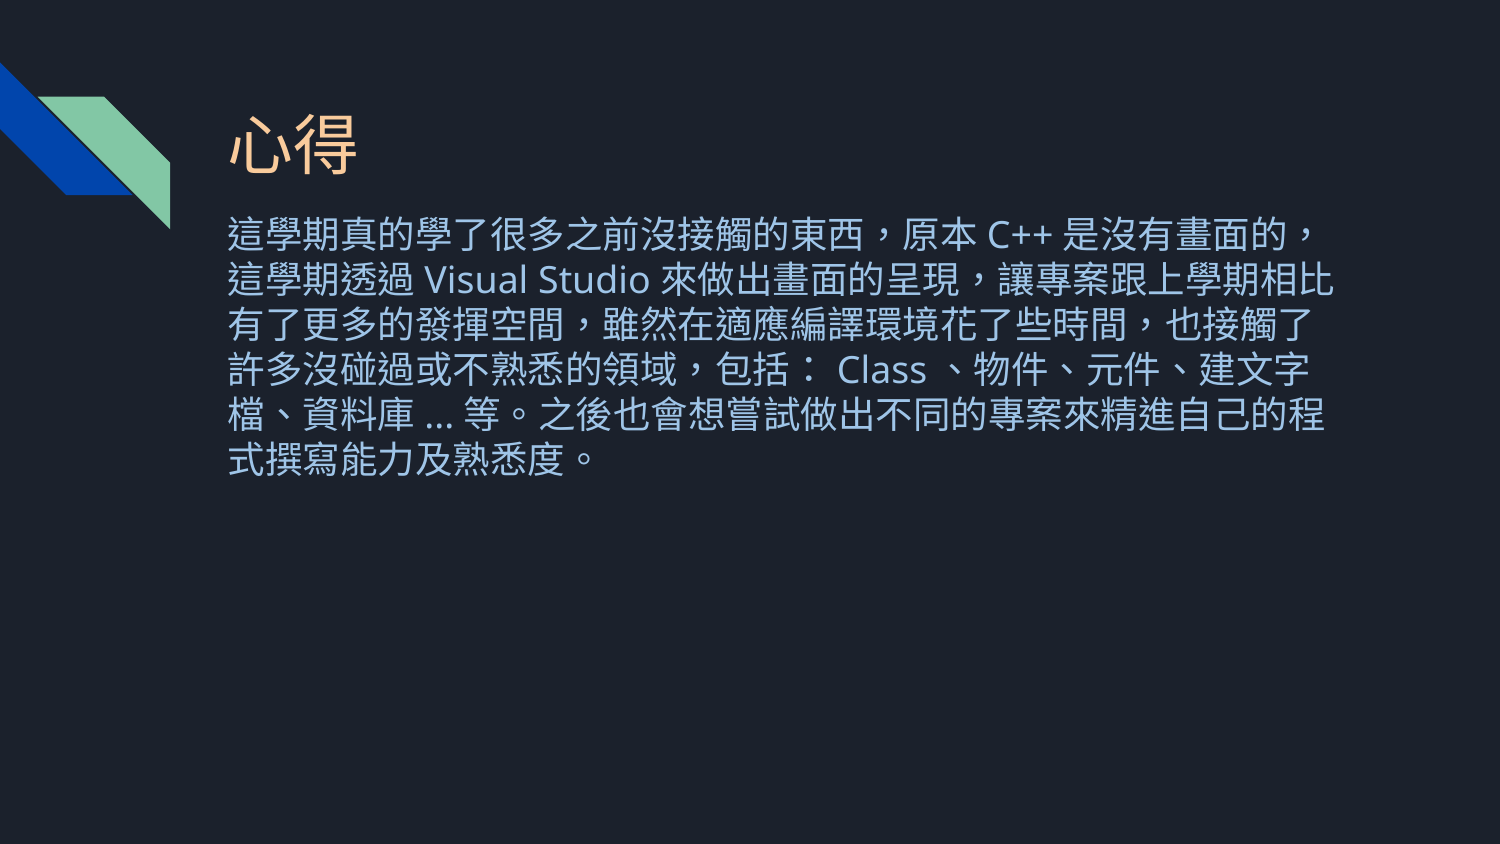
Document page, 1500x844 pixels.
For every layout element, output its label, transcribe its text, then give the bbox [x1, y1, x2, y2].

list 這學期真的學了很多之前沒接觸的東西，原本C++是沒有畫面的，這學期透過Visual Studio來做出畫面的呈現，讓專案跟上學期相比有了更多的發揮空間，雖然在適應編譯環境花了些時間，也接觸了許多沒碰過或不熟悉的領域，包括：Class、物件、元件、建文字檔、資料庫...等。之後也會想嘗試做出不同的專案來精進自己的程式撰寫能力及熟悉度。 [212, 195, 1368, 674]
title 心得 [212, 88, 1368, 172]
